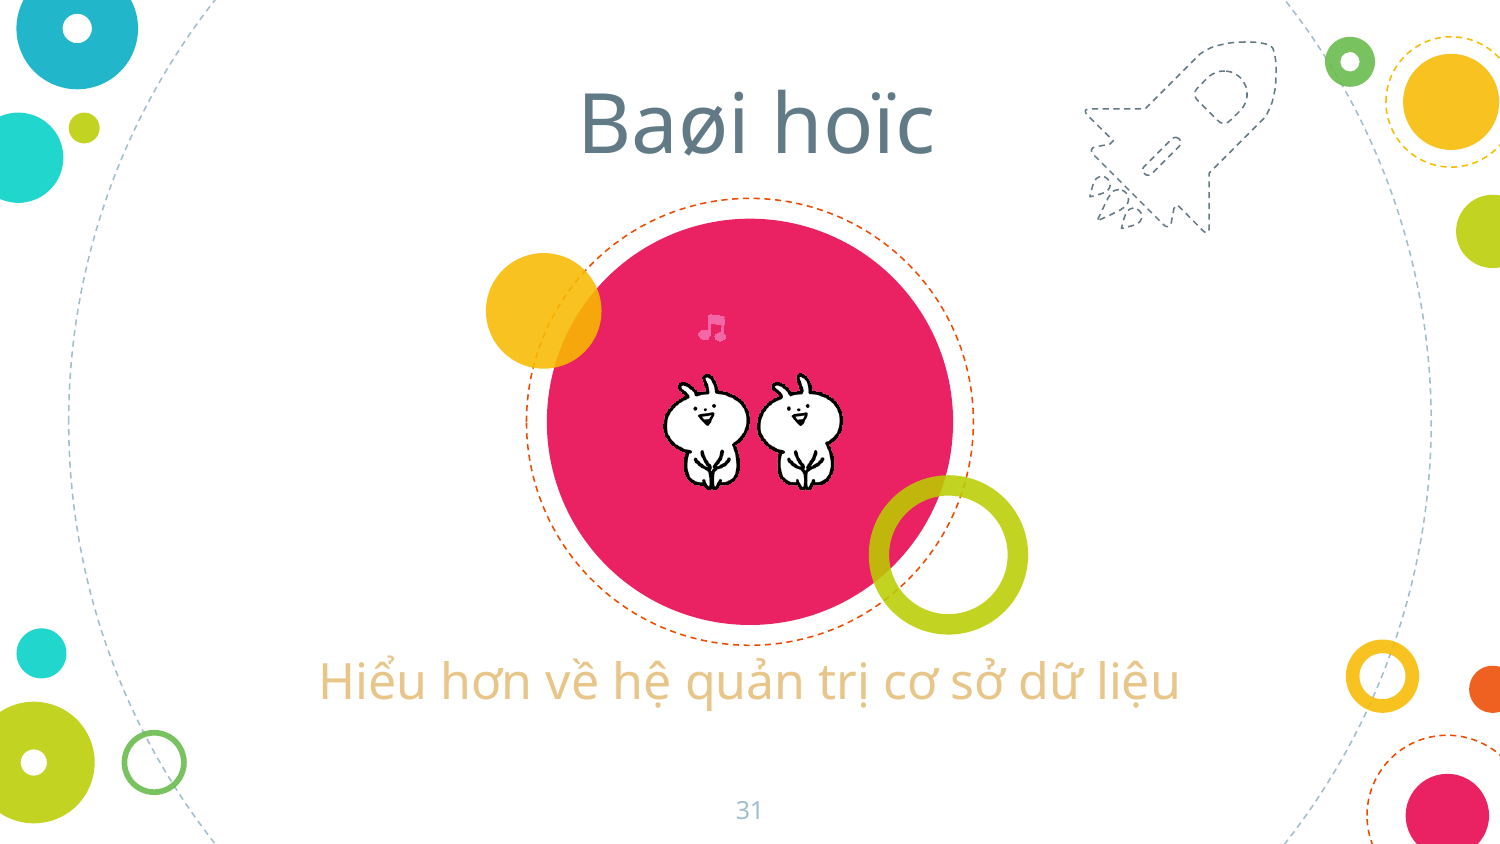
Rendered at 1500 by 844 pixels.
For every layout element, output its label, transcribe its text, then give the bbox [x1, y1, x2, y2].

picture [620, 282, 892, 502]
text_box [526, 198, 974, 646]
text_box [1085, 41, 1277, 233]
subtitle Hiểu hơn về hệ quản trị cơ sở dữ liệu [214, 634, 1286, 764]
title Baøi hoïc [552, 73, 960, 186]
text_box [485, 253, 602, 369]
text_box [868, 475, 1029, 635]
slide_number 31 [711, 779, 789, 844]
